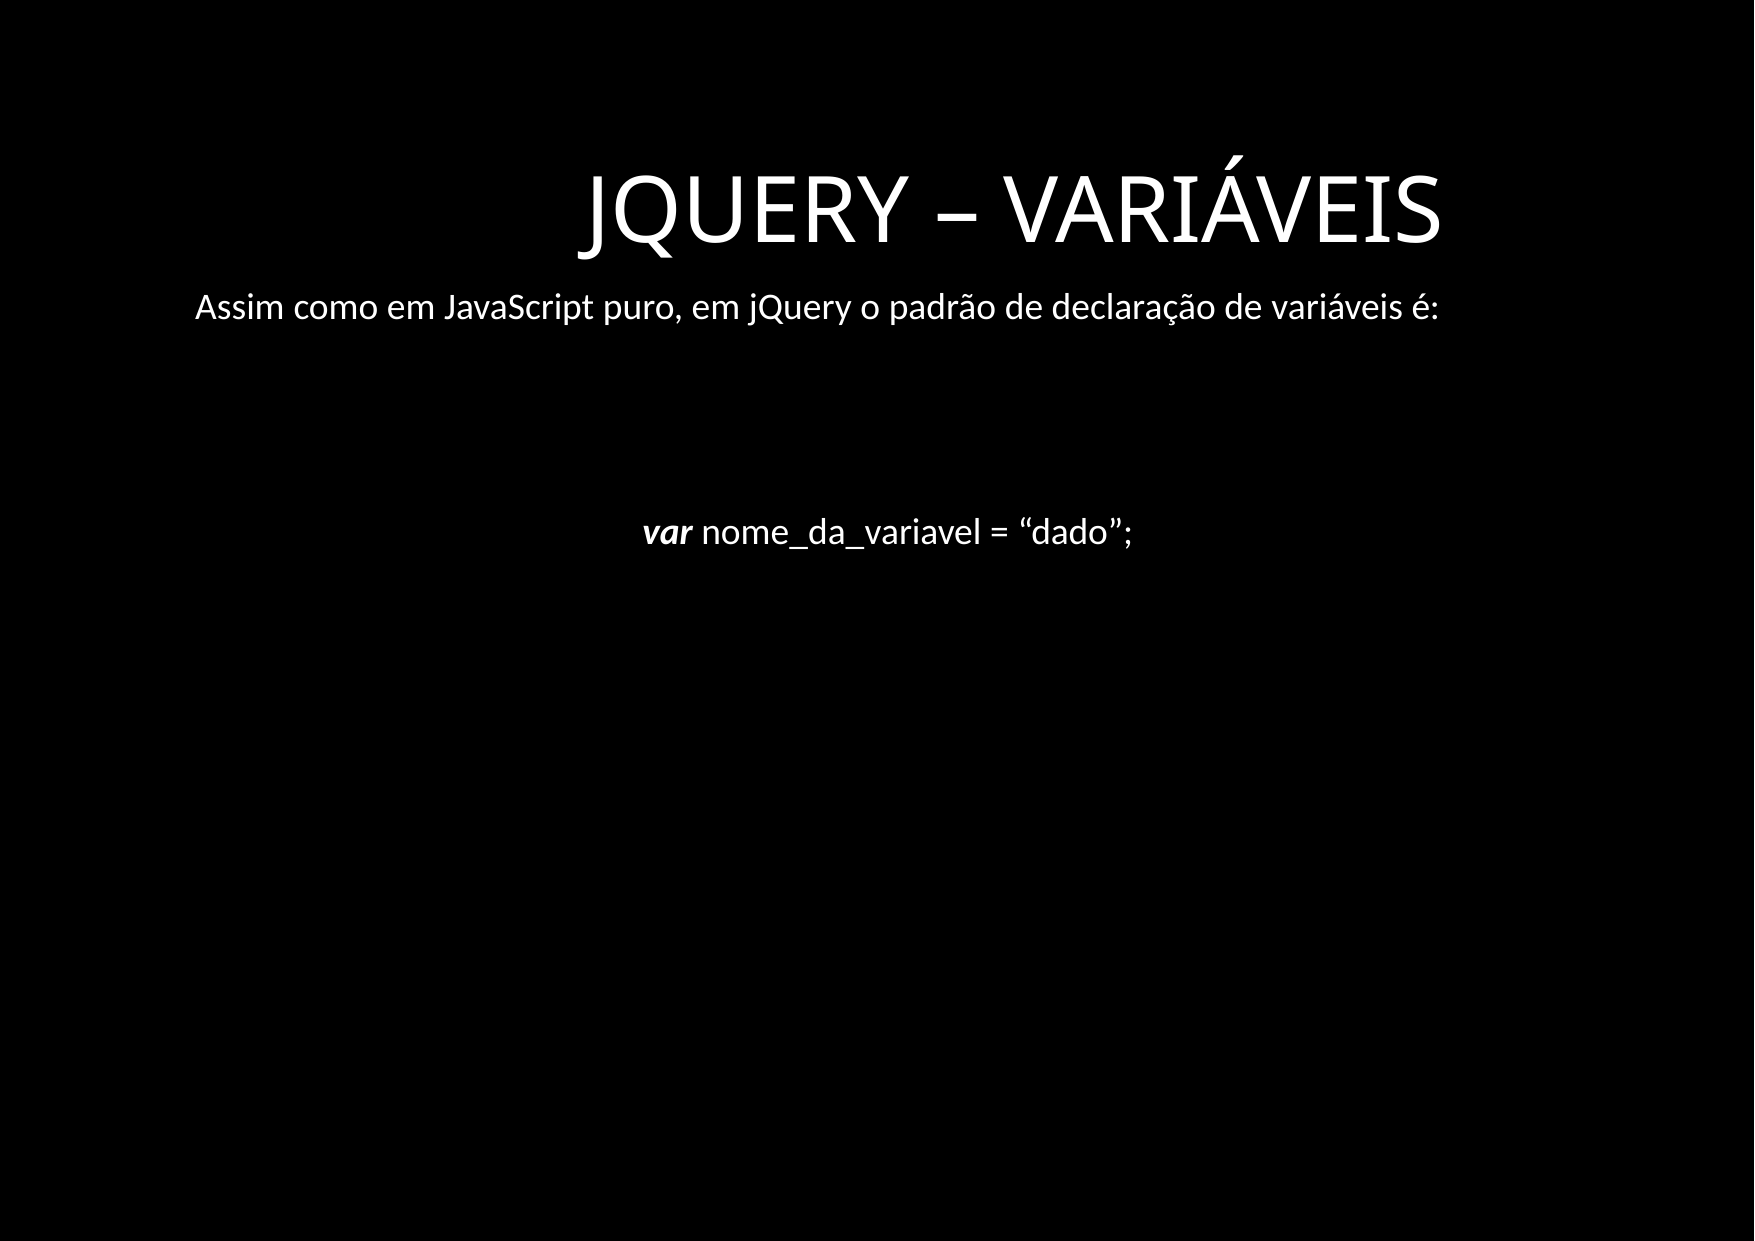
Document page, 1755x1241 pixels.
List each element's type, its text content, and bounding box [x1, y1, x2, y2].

text_box var nome_da_variavel = “dado”; [640, 505, 1138, 553]
text_box Assim como em JavaScript puro, em jQuery o padrão de declaração de variáveis é: [193, 280, 1445, 328]
title jQuery – Variáveis [240, 99, 1445, 309]
